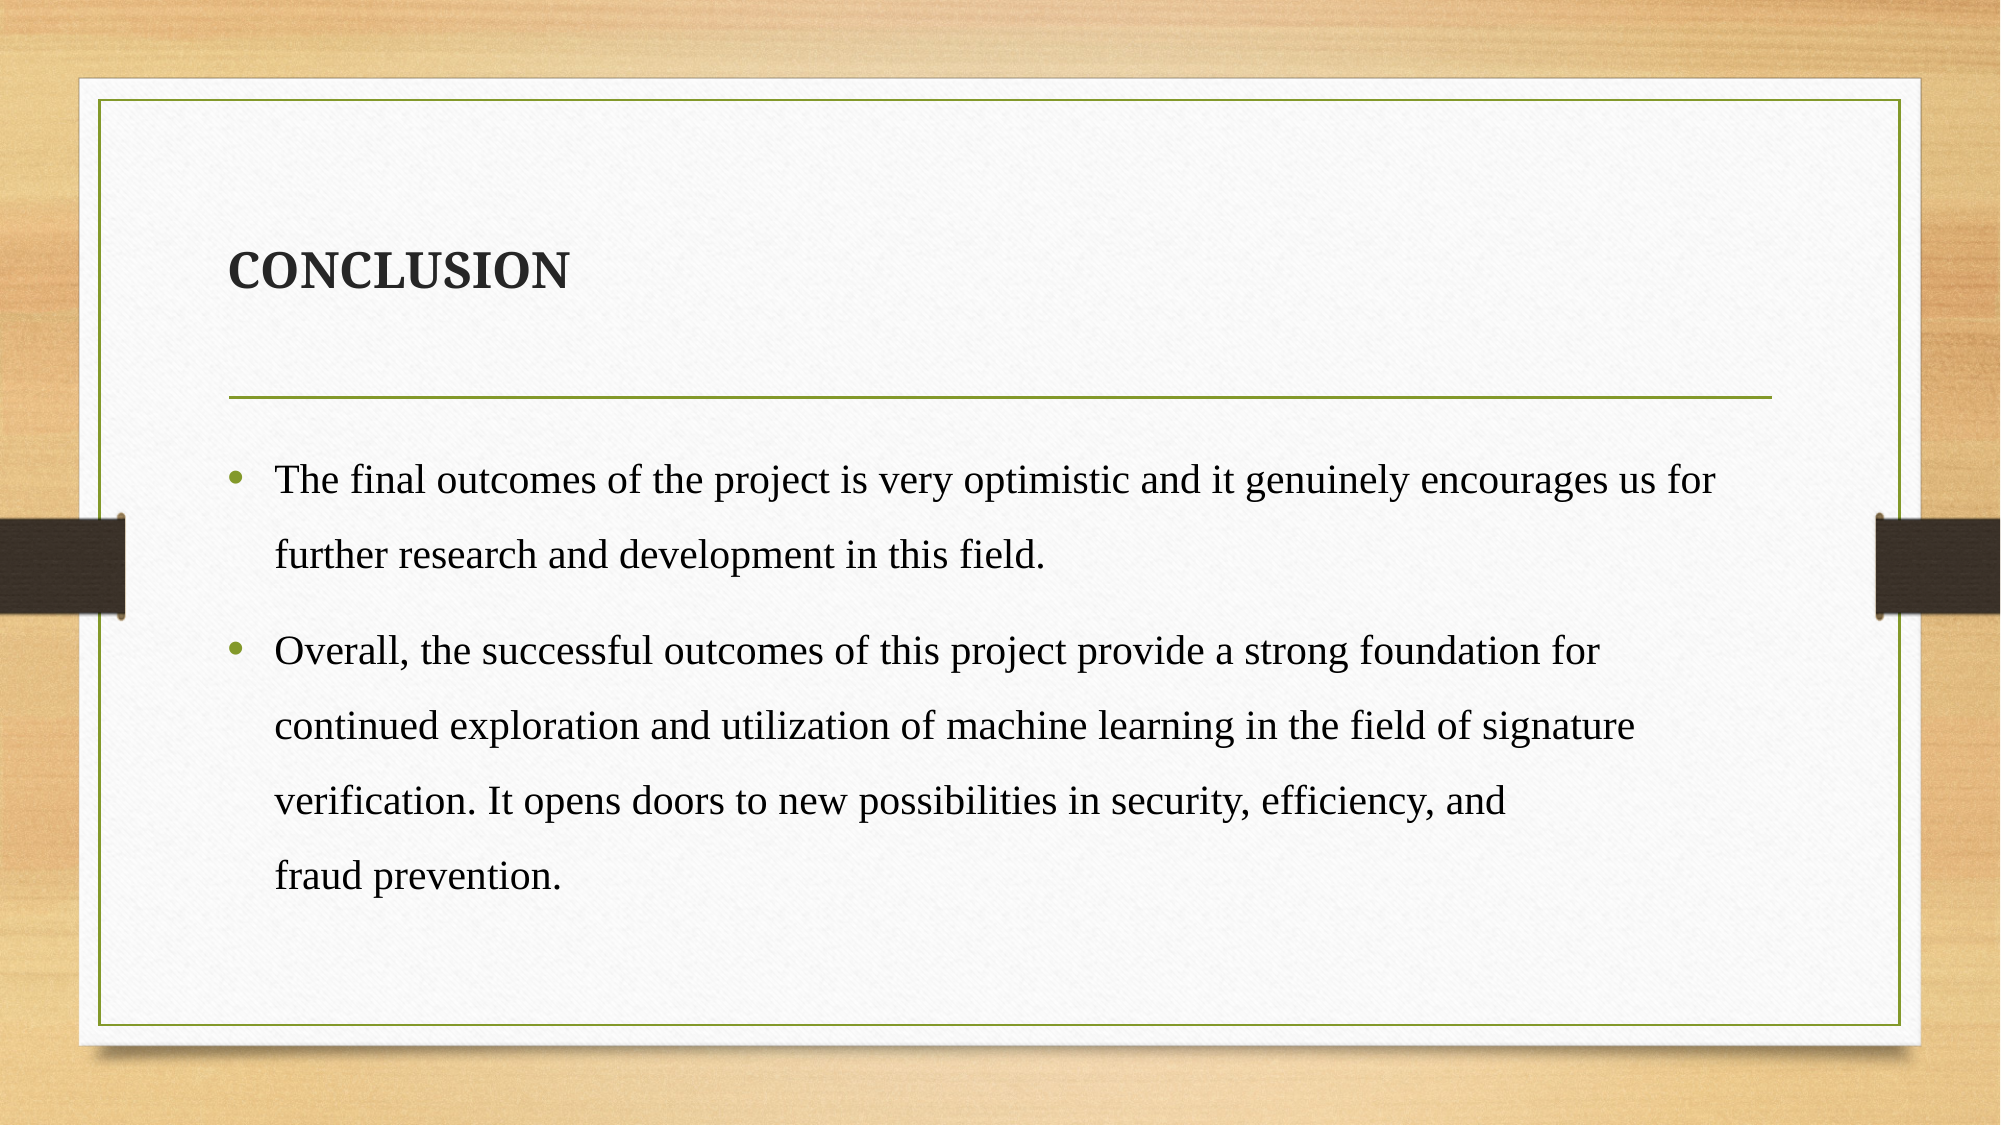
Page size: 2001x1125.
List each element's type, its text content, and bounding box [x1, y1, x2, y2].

title CONCLUSION [212, 161, 1788, 375]
list The final outcomes of the project is very optimistic and it genuinely encourages us for further research and development in this field. Overall, the successful outcomes of this project provide a strong foundation for continued exploration and utilization of machine learning in the field of signature verification. It opens doors to new possibilities in security, efficiency, and fraud prevention. [212, 419, 1788, 964]
picture [0, 0, 2001, 1125]
